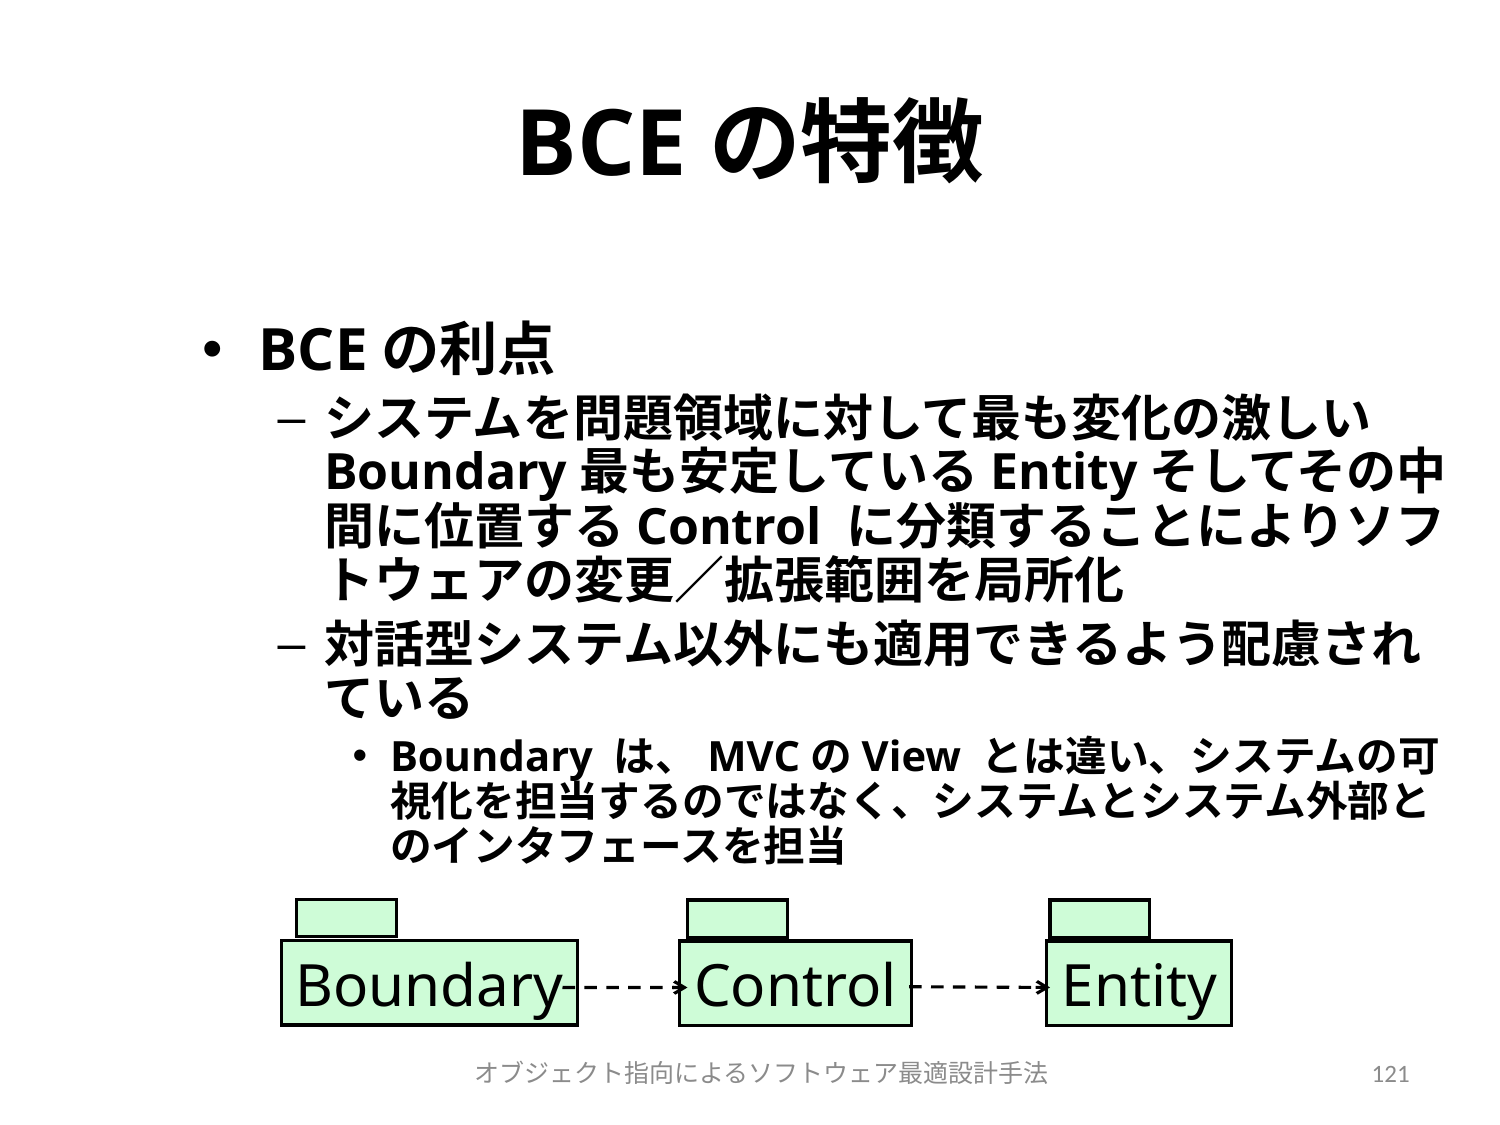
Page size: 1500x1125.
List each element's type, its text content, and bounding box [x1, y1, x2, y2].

list BCEの利点 システムを問題領域に対して最も変化の激しいBoundary最も安定しているEntityそしてその中間に位置するControl に分類することによりソフトウェアの変更／拡張範囲を局所化 対話型システム以外にも適用できるよう配慮されている Boundary は、MVCのView とは違い、システムの可視化を担当するのではなく、システムとシステム外部とのインタフェースを担当 [187, 312, 1463, 919]
text_box [296, 899, 397, 937]
text_box [1031, 980, 1051, 995]
text_box Control [679, 941, 912, 1026]
text_box [672, 980, 688, 995]
text_box [1050, 900, 1150, 938]
footer オブジェクト指向によるソフトウェア最適設計手法 [257, 1042, 1266, 1103]
text_box Entity [1046, 941, 1232, 1026]
title BCEの特徴 [75, 45, 1425, 233]
text_box [687, 900, 788, 938]
text_box Boundary [281, 940, 578, 1025]
slide_number 121 [1300, 1042, 1425, 1103]
